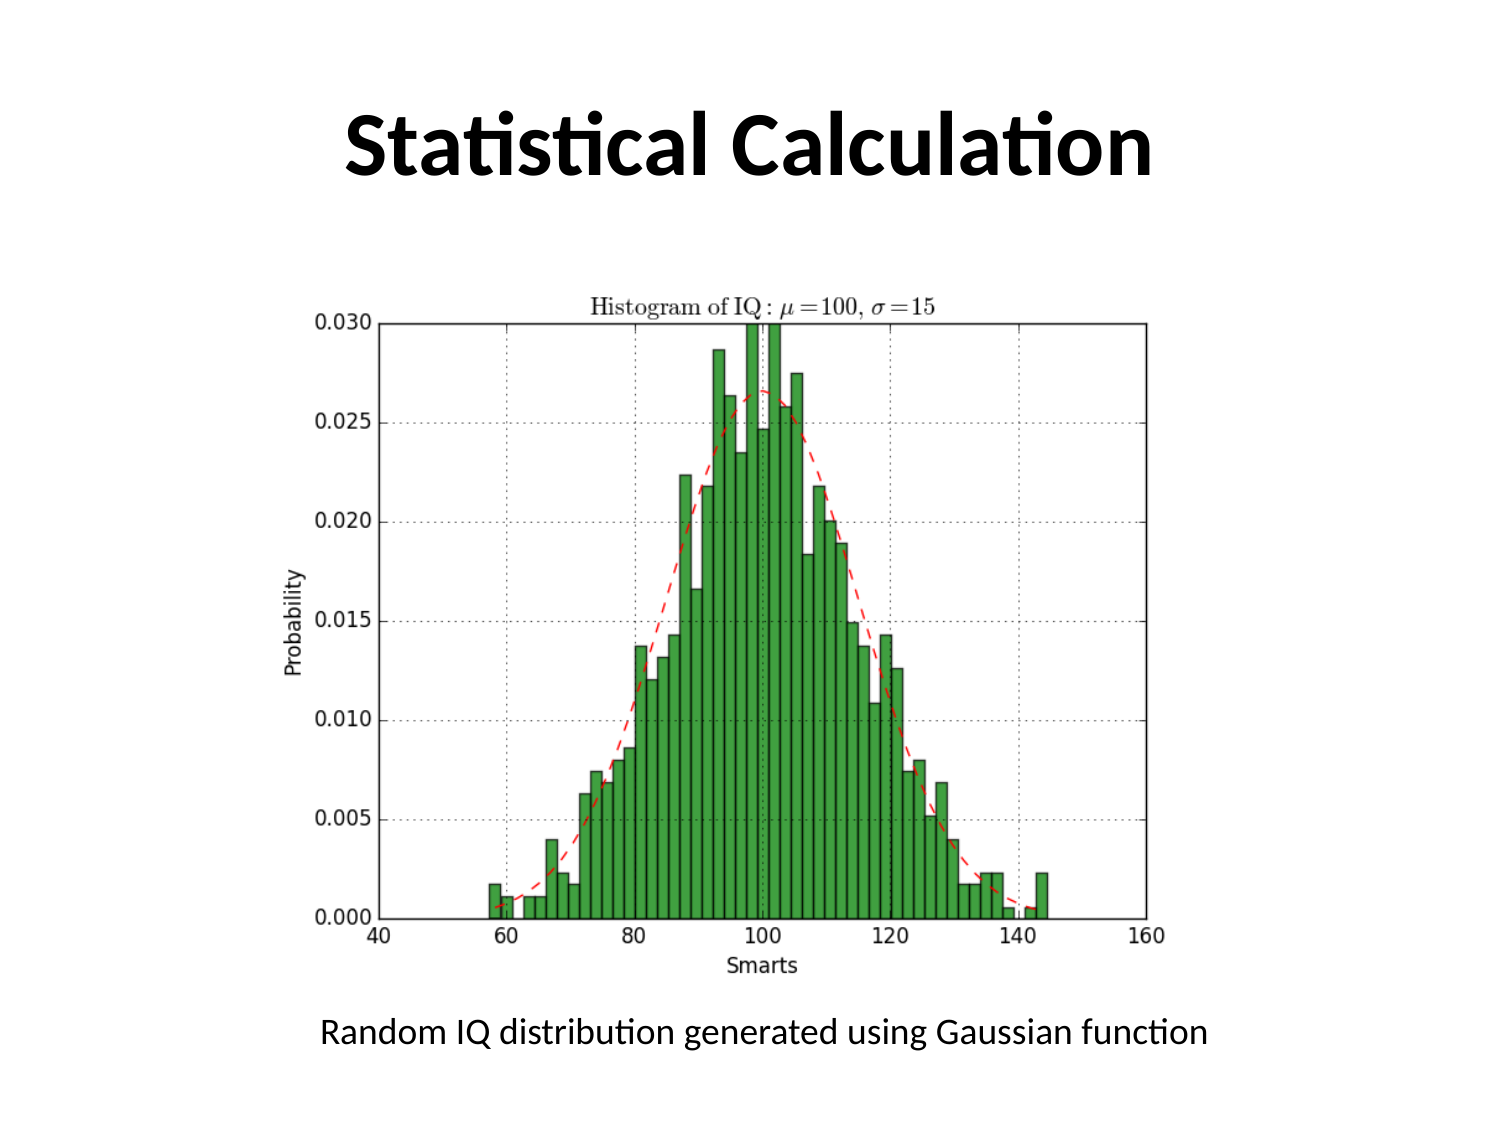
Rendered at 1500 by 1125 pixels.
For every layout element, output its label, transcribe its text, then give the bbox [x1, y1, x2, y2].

title Statistical Calculation [75, 45, 1425, 233]
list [74, 249, 1426, 993]
text_box Random IQ distribution generated using Gaussian function [305, 1002, 1225, 1060]
